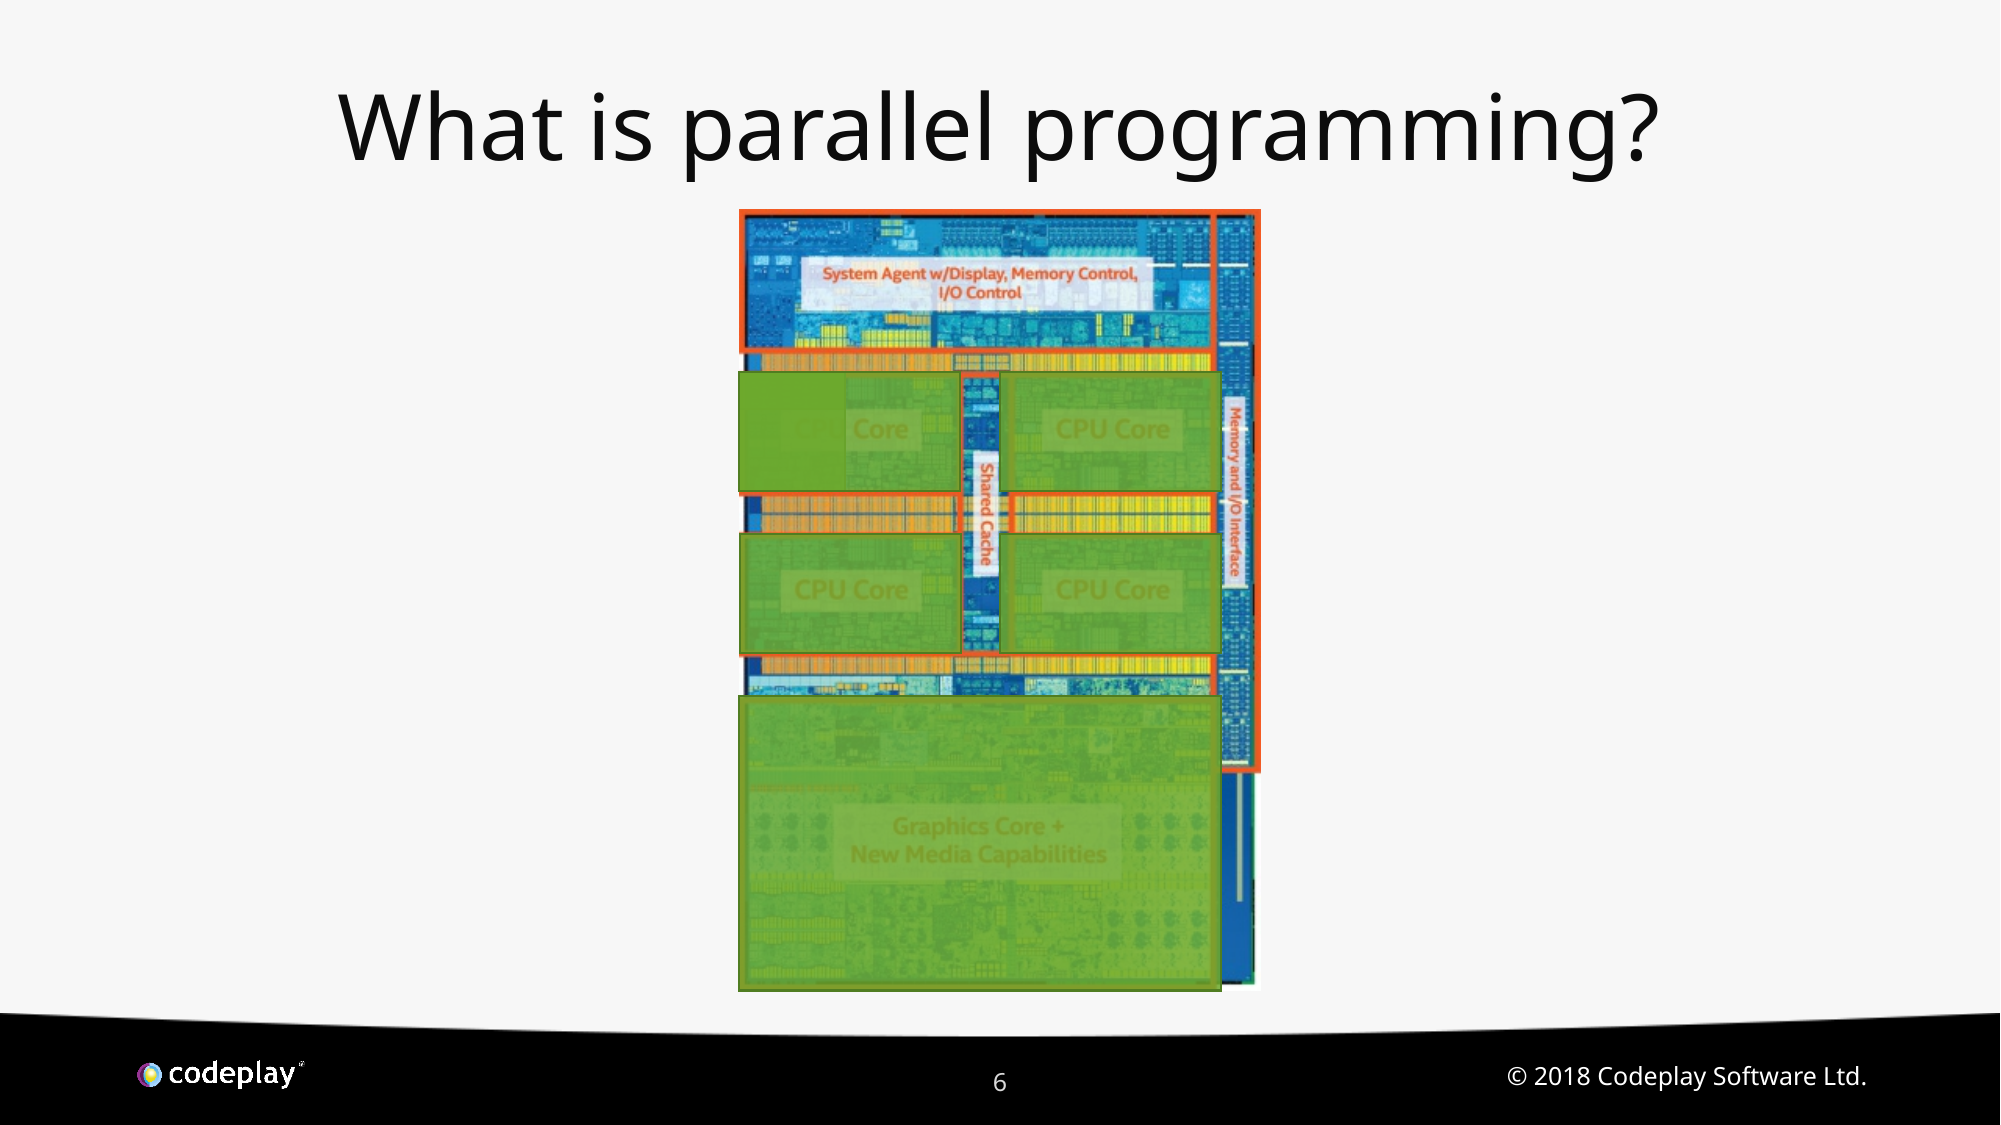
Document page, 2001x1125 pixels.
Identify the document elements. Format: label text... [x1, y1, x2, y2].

title What is parallel programming? [137, 59, 1863, 210]
picture [0, 1013, 2000, 1125]
picture [739, 209, 1261, 991]
